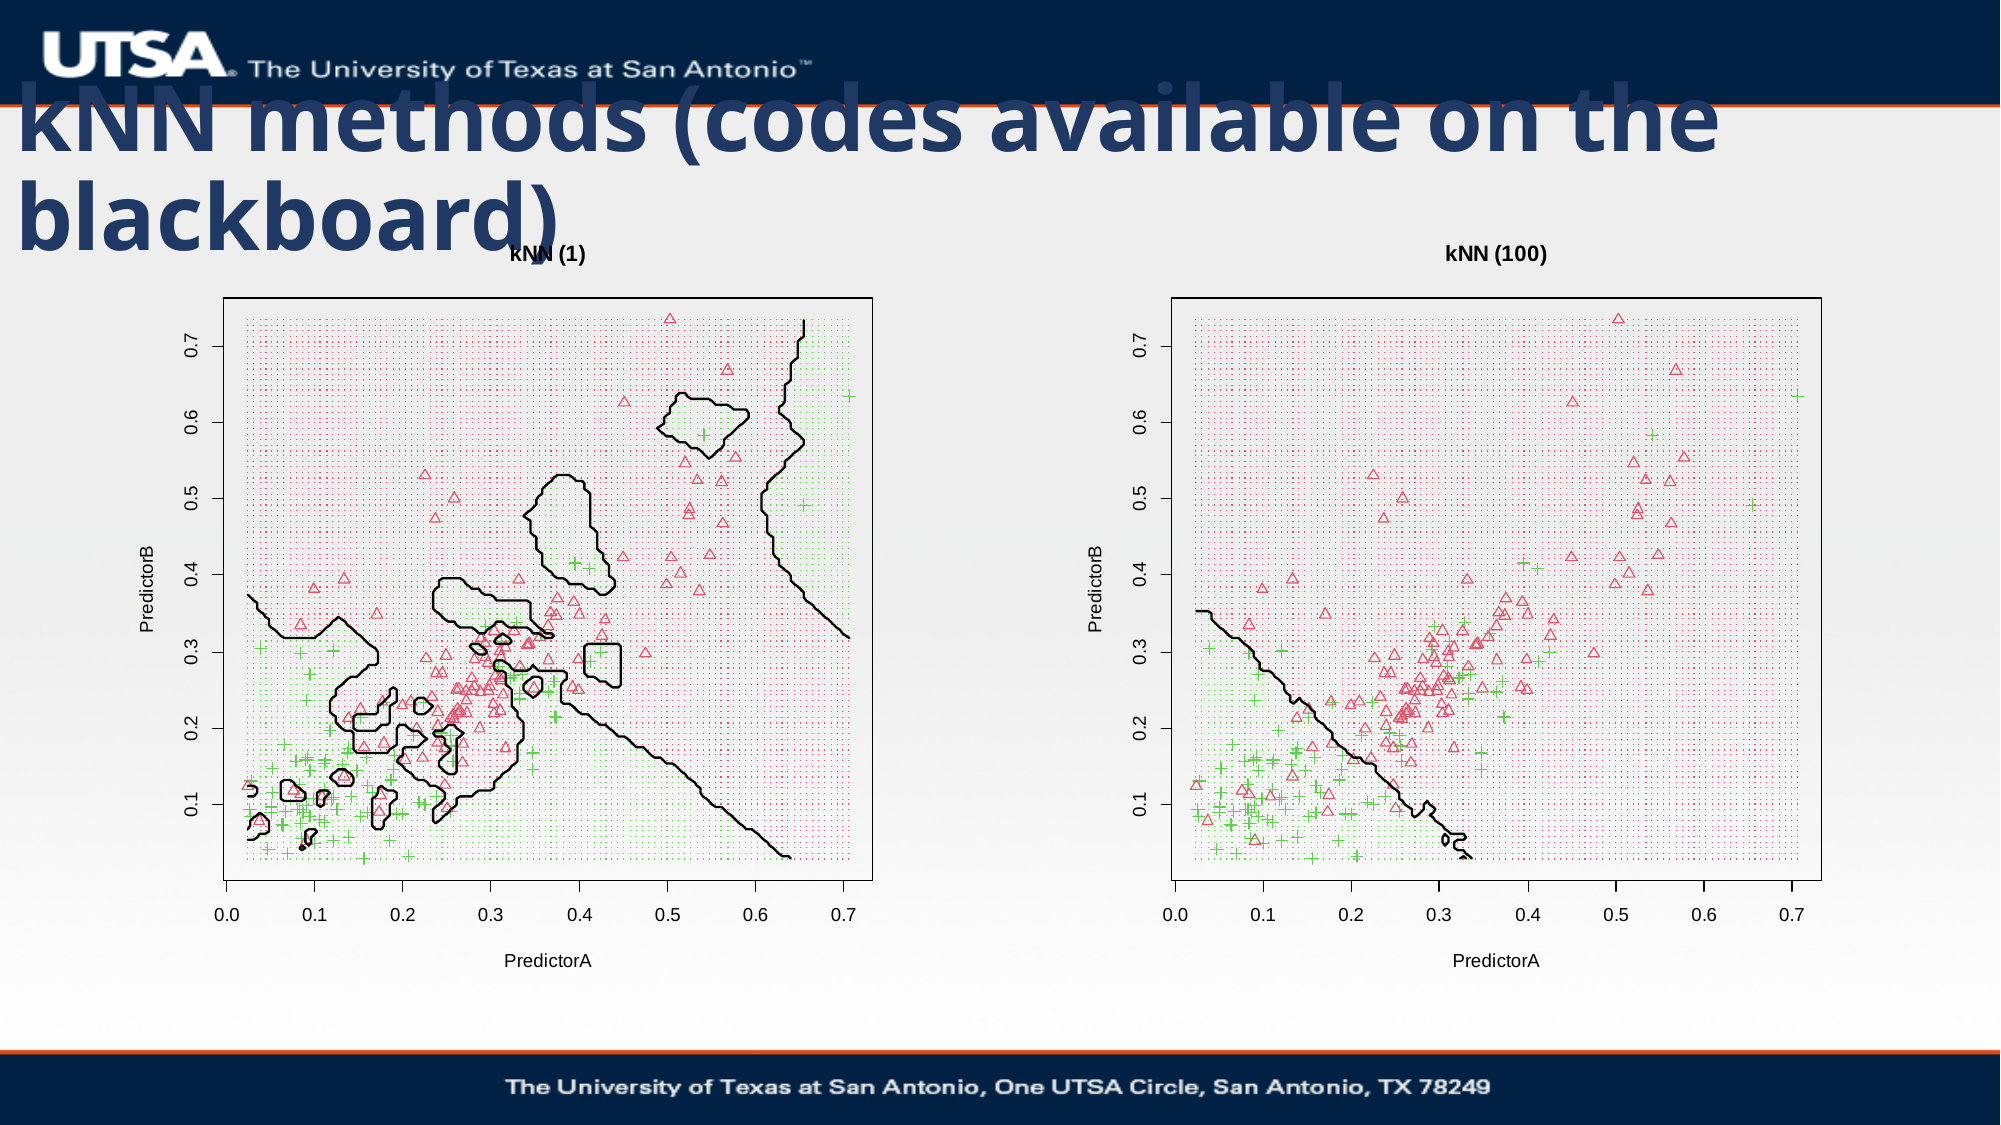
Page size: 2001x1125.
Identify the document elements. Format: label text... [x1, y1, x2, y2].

picture [0, 0, 2000, 109]
picture [0, 206, 2000, 1125]
title kNN methods (codes available on the blackboard) [0, 109, 2000, 234]
